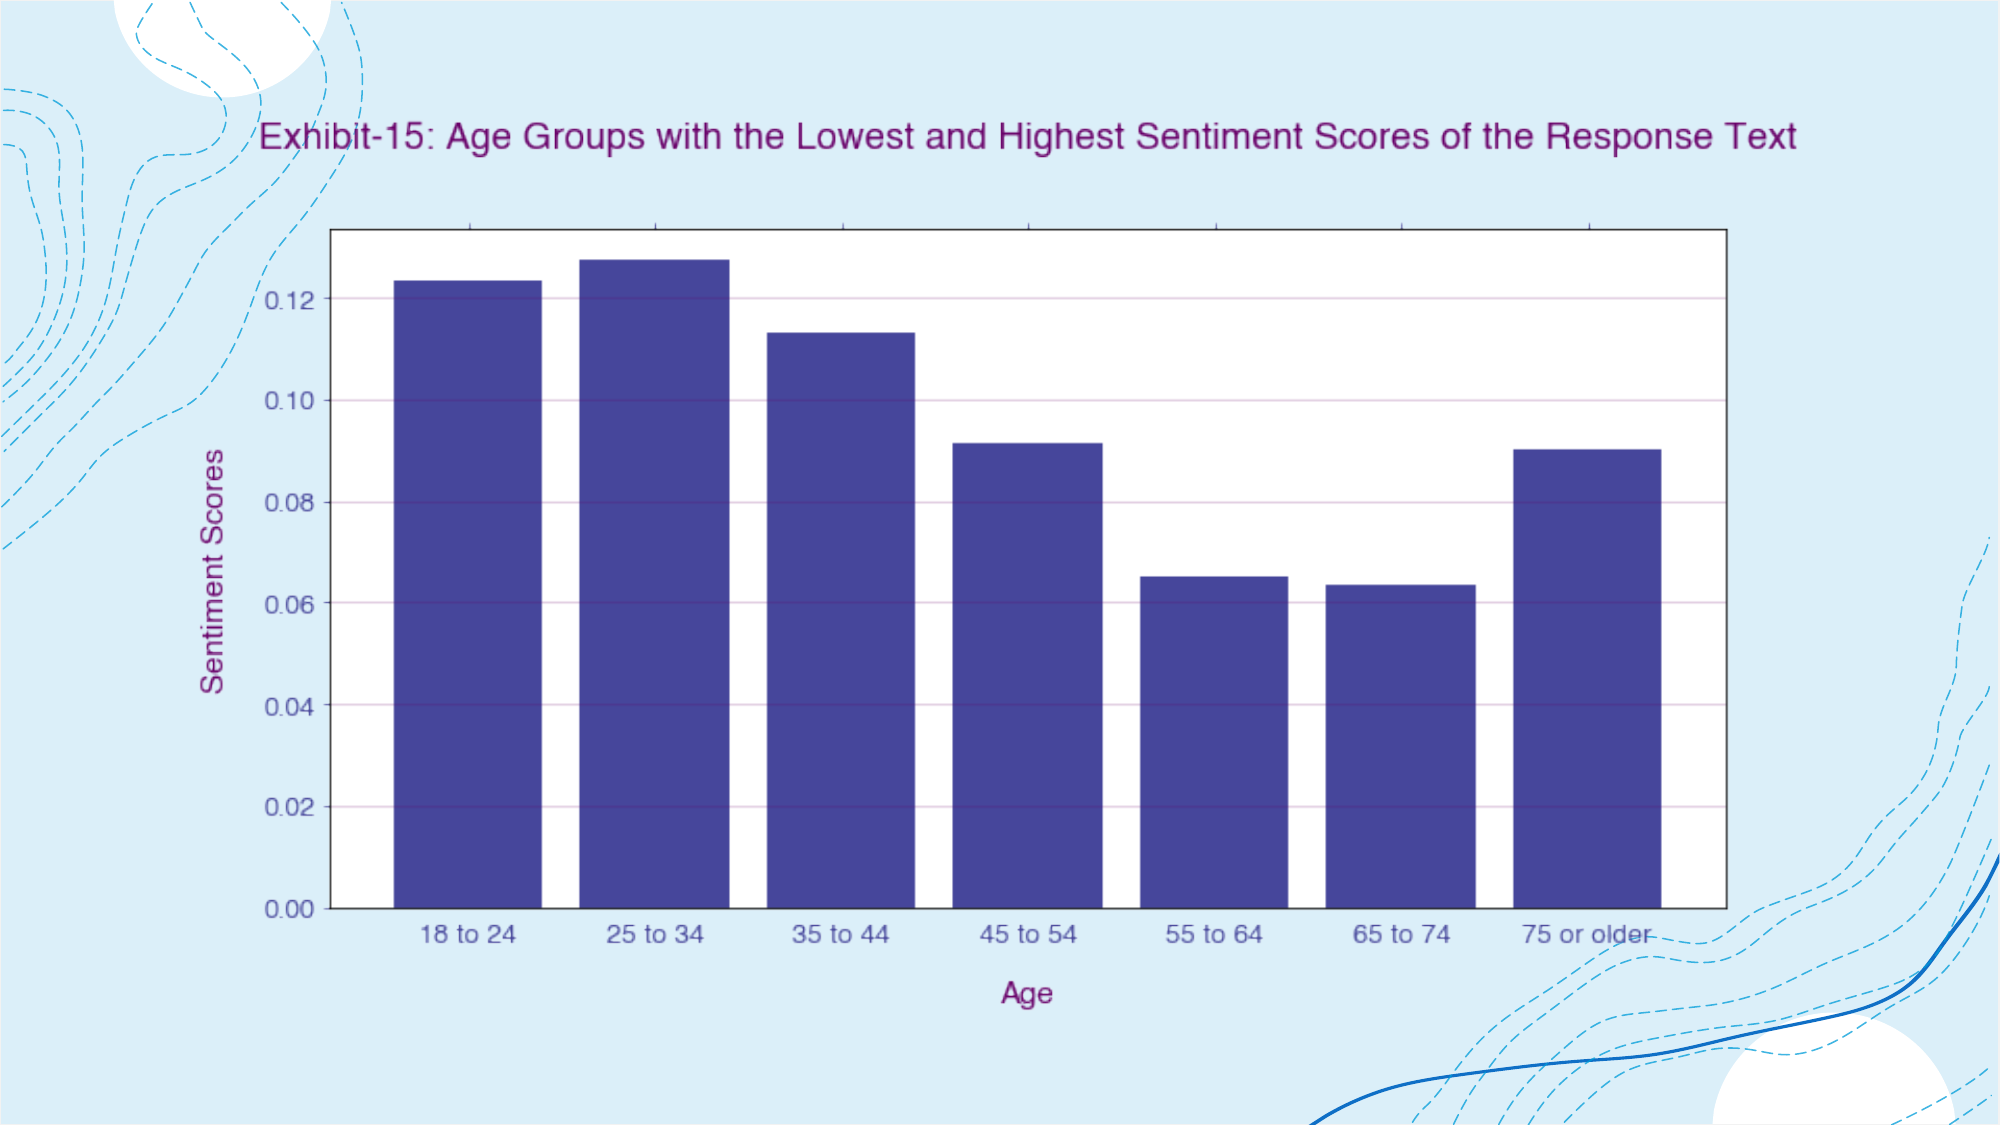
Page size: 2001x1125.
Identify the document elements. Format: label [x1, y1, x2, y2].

list [188, 106, 1812, 1023]
